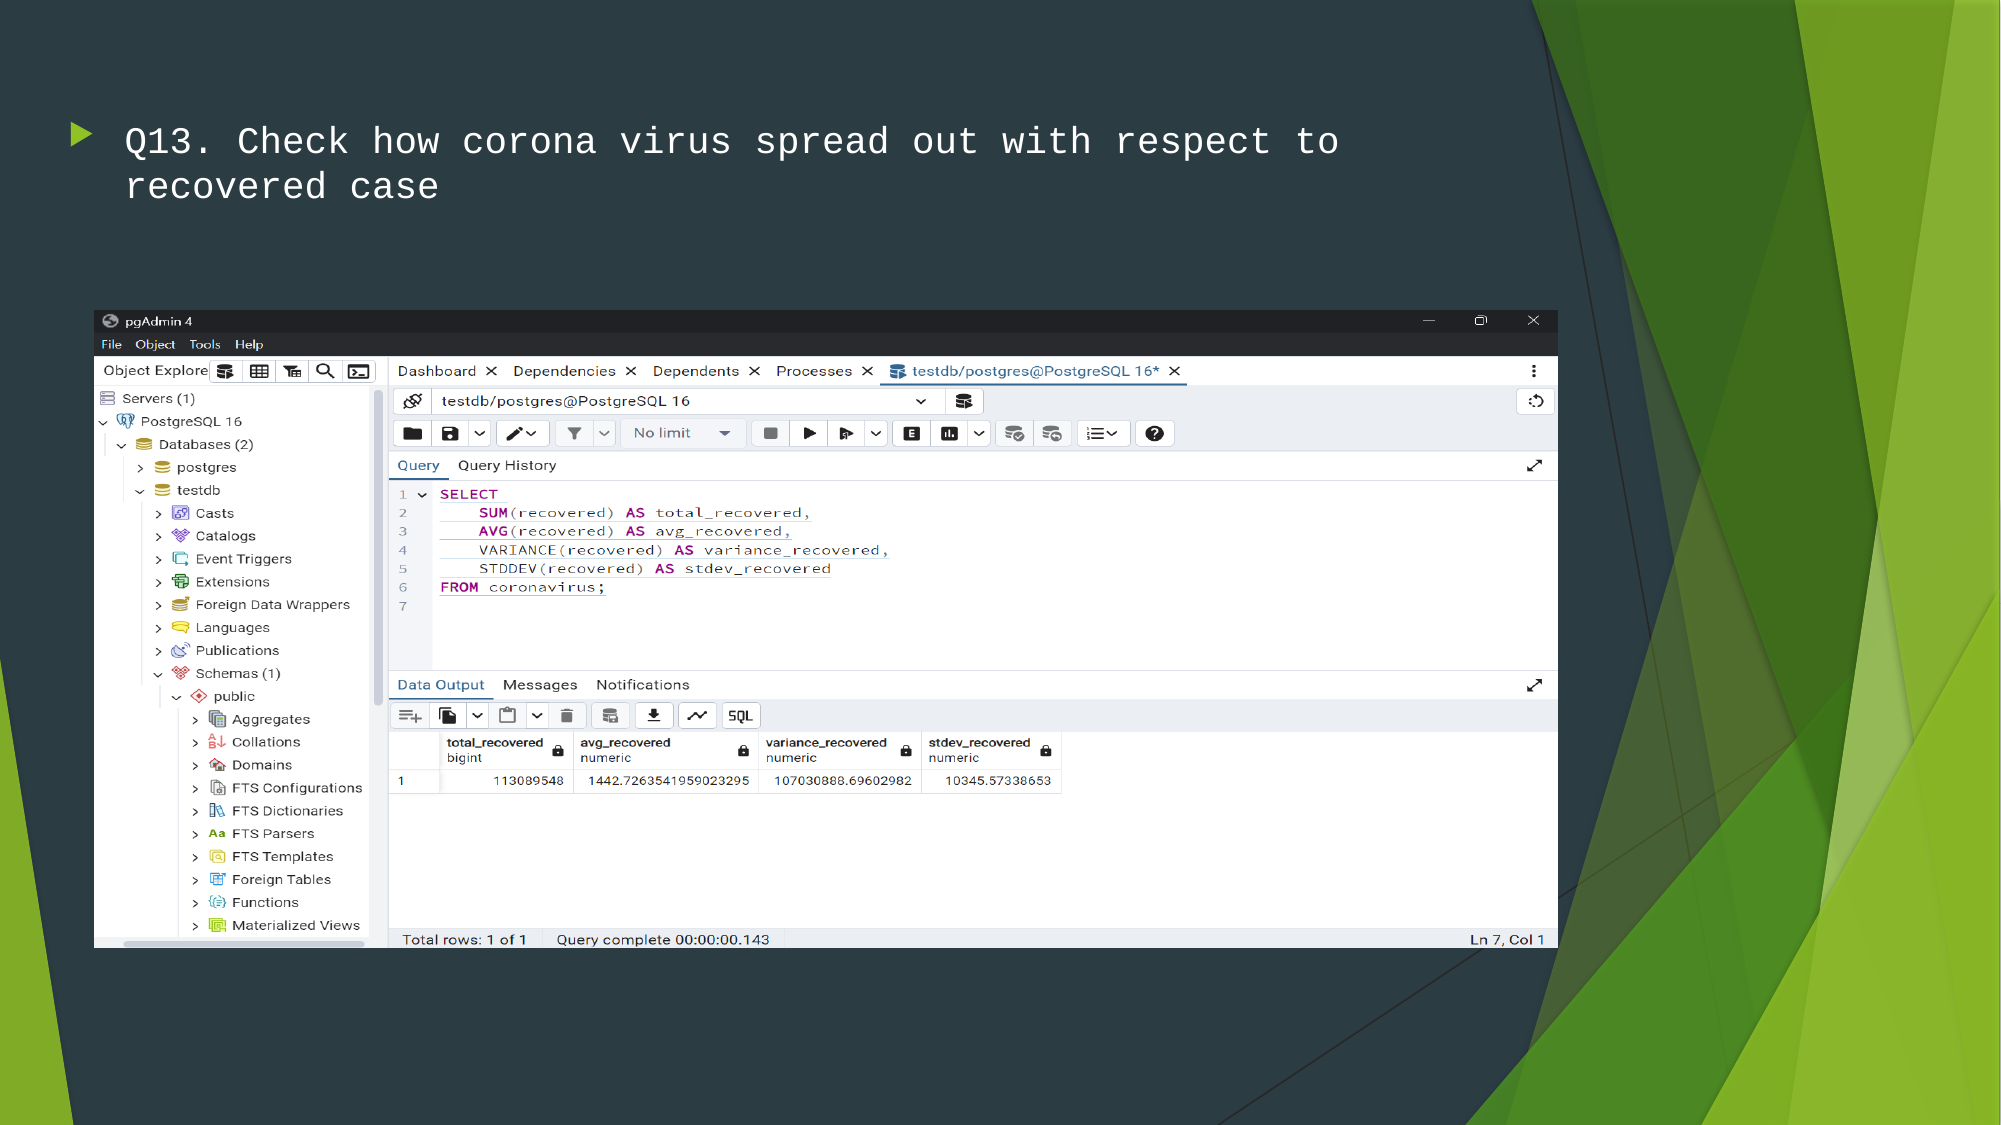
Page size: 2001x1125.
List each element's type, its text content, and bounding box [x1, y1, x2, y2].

picture [94, 309, 1559, 948]
list Q13. Check how corona virus spread out with respect to recovered case [53, 108, 1464, 746]
